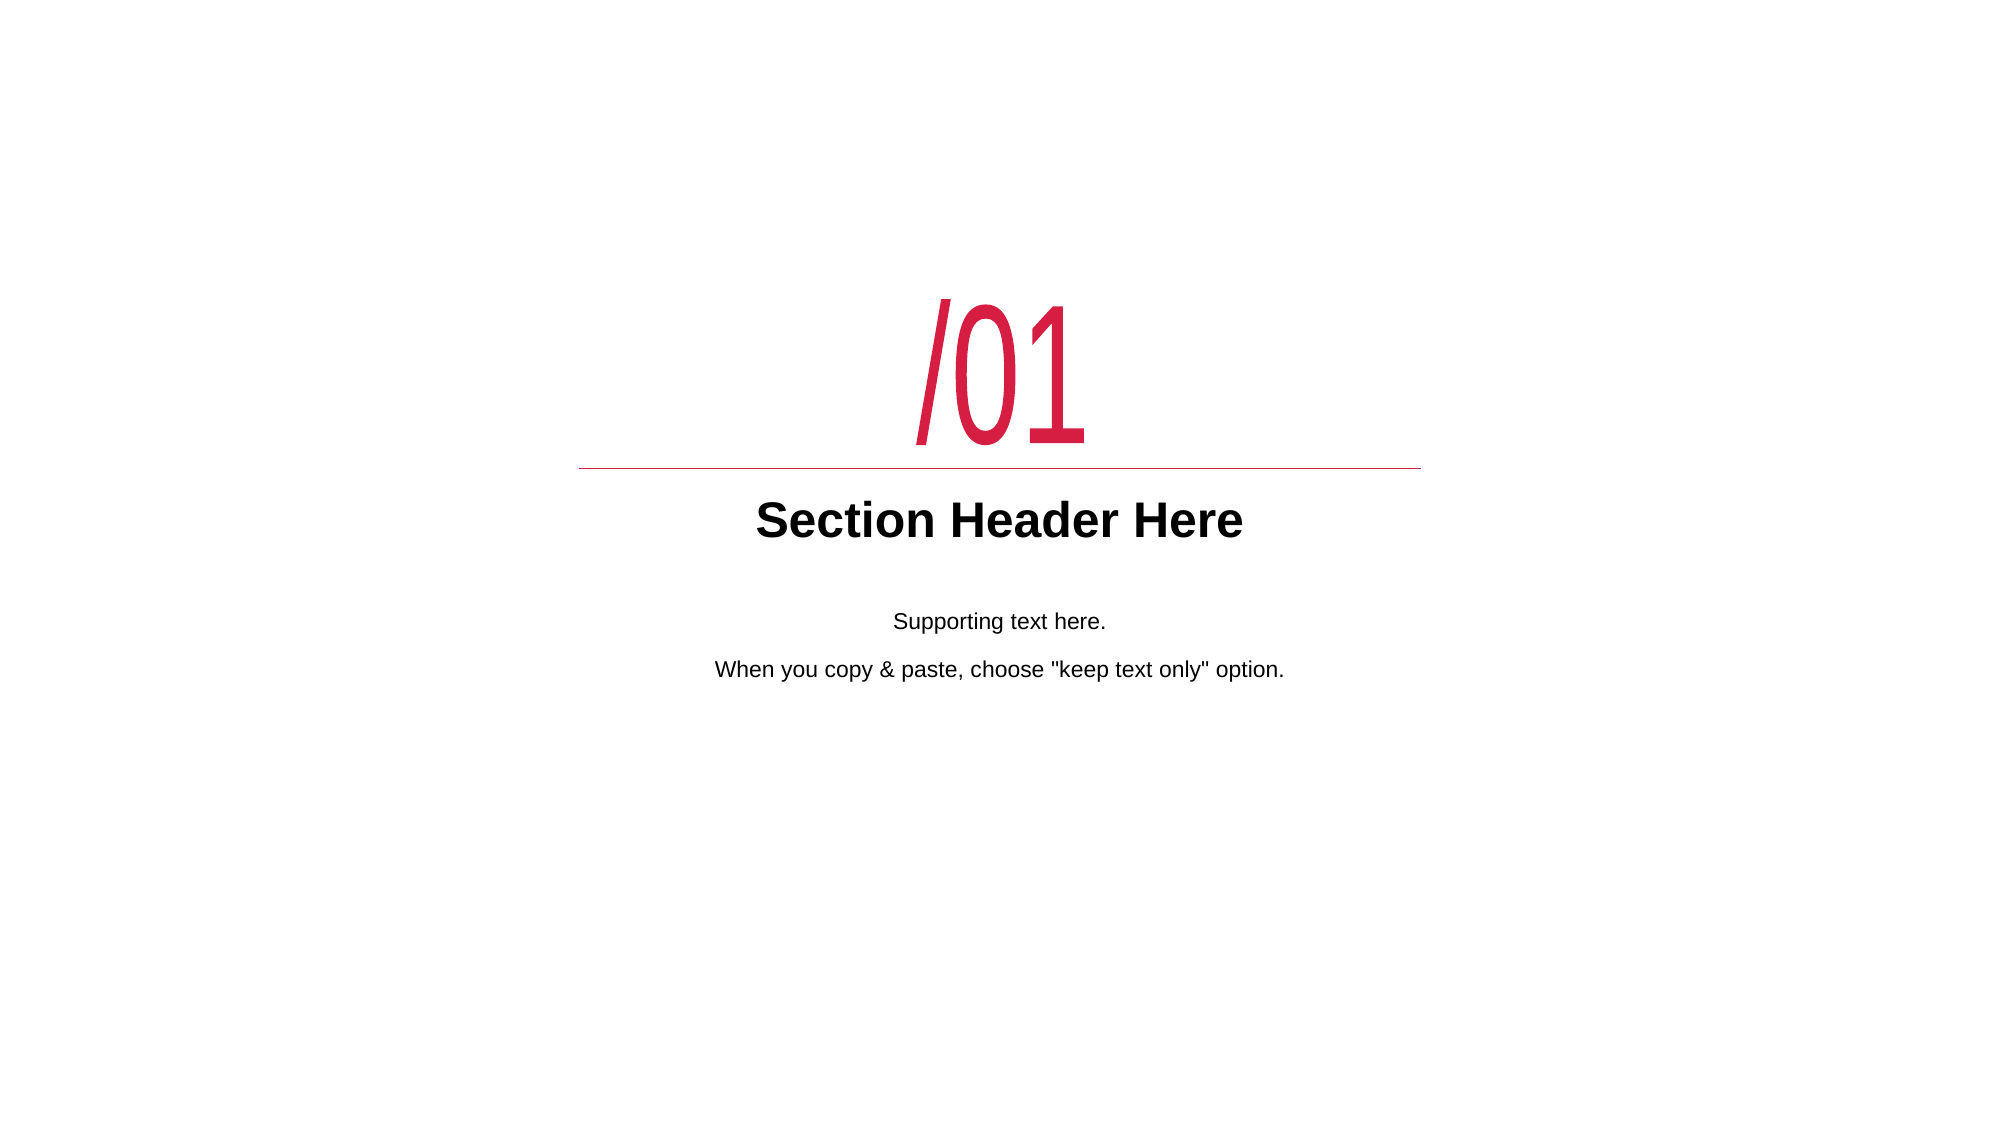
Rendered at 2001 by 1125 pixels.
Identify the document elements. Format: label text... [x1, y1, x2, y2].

title Section Header Here [628, 469, 1372, 576]
list Supporting text here. When you copy & paste, choose "keep text only" option. [627, 598, 1373, 766]
